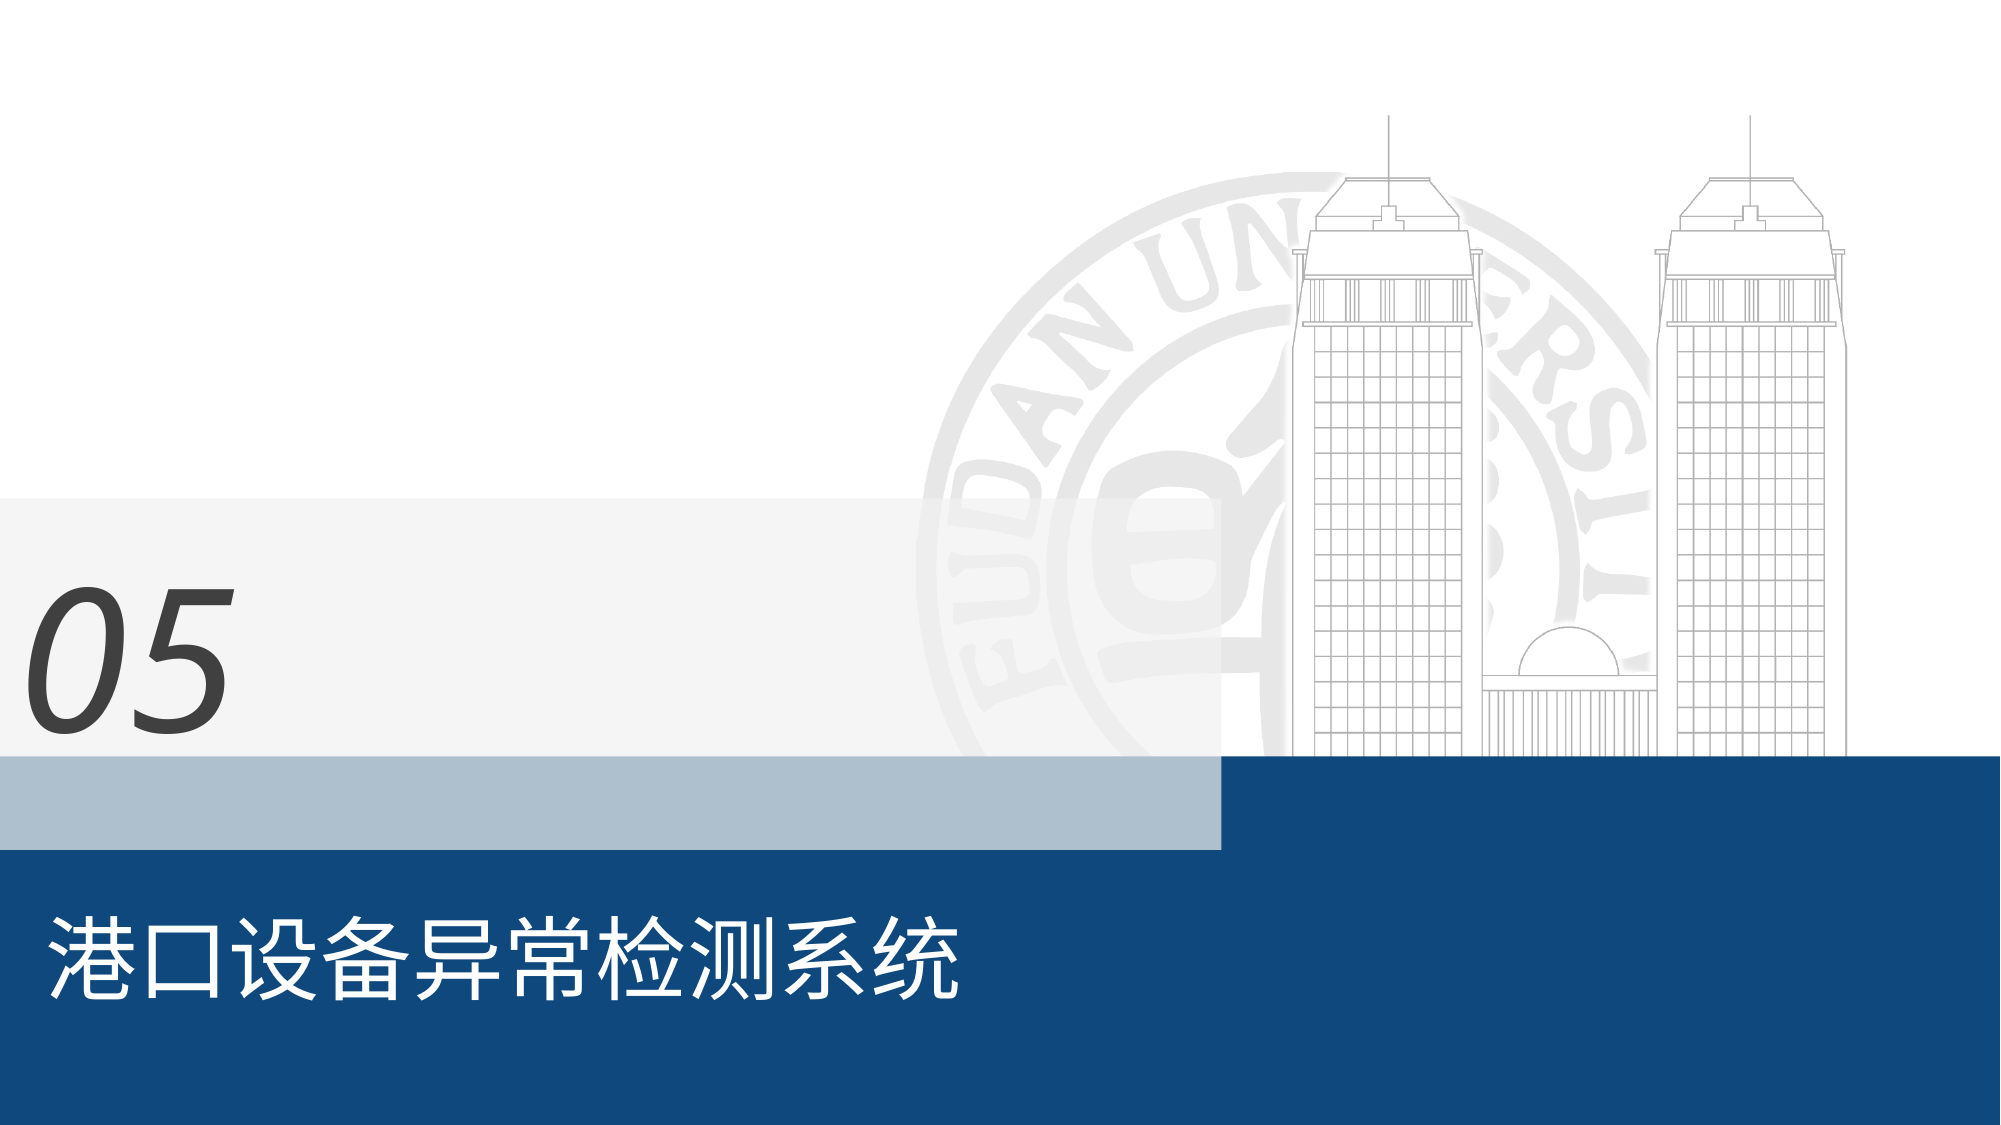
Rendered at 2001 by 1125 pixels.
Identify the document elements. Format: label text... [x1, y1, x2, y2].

picture [716, 115, 2000, 1109]
text_box 05 [2, 524, 253, 780]
text_box 港口设备异常检测系统 [30, 894, 716, 1020]
text_box [0, 852, 2000, 1125]
text_box [0, 496, 716, 852]
